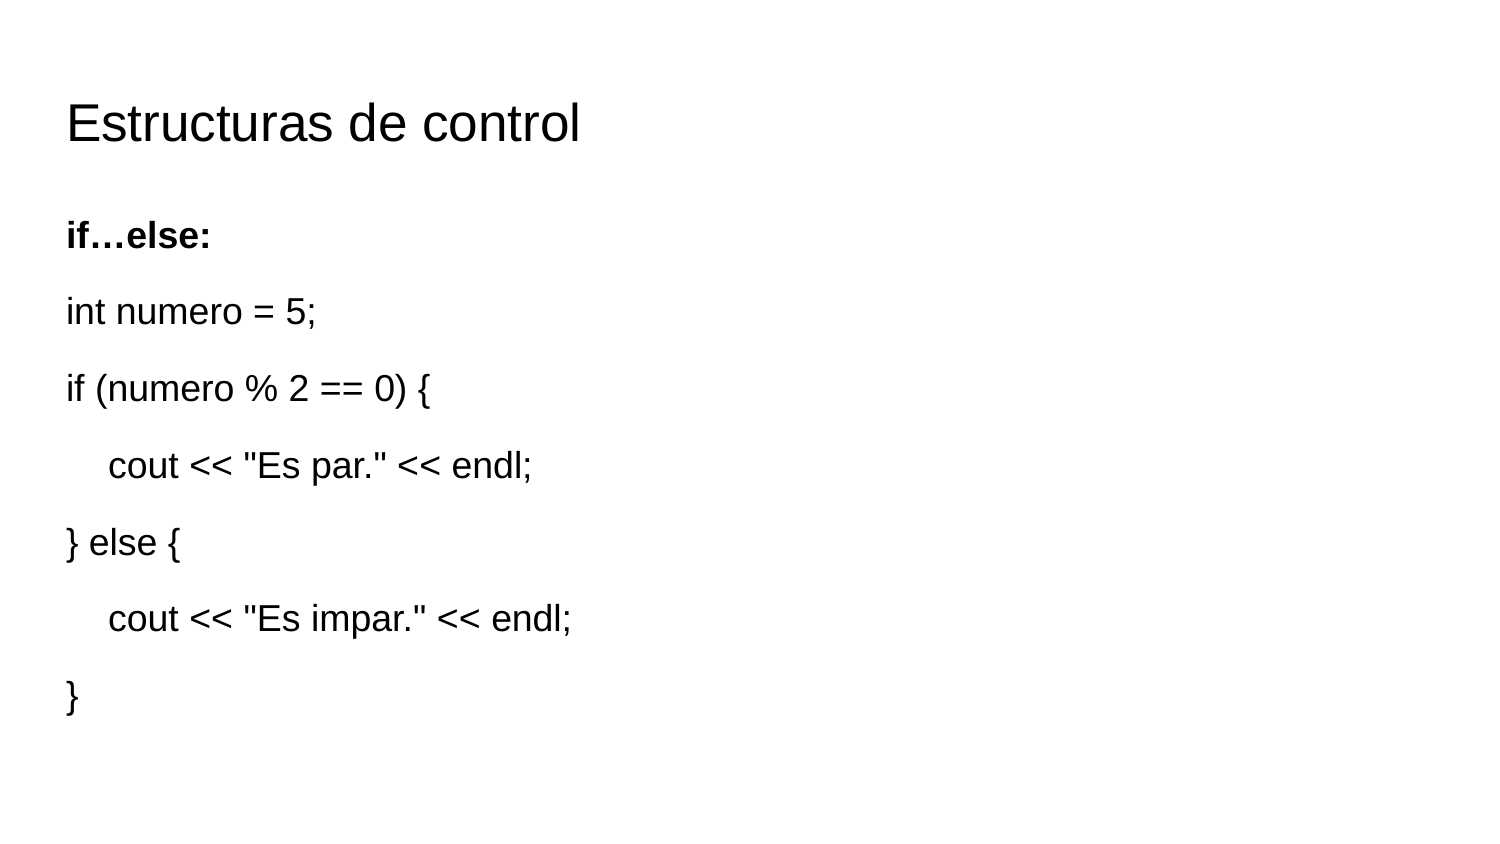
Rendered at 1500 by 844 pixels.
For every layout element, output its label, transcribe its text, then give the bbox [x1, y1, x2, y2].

list if…else: int numero = 5; if (numero % 2 == 0) { cout << "Es par." << endl; } else { cout << "Es impar." << endl; } [51, 189, 1449, 750]
title Estructuras de control [51, 72, 1449, 167]
